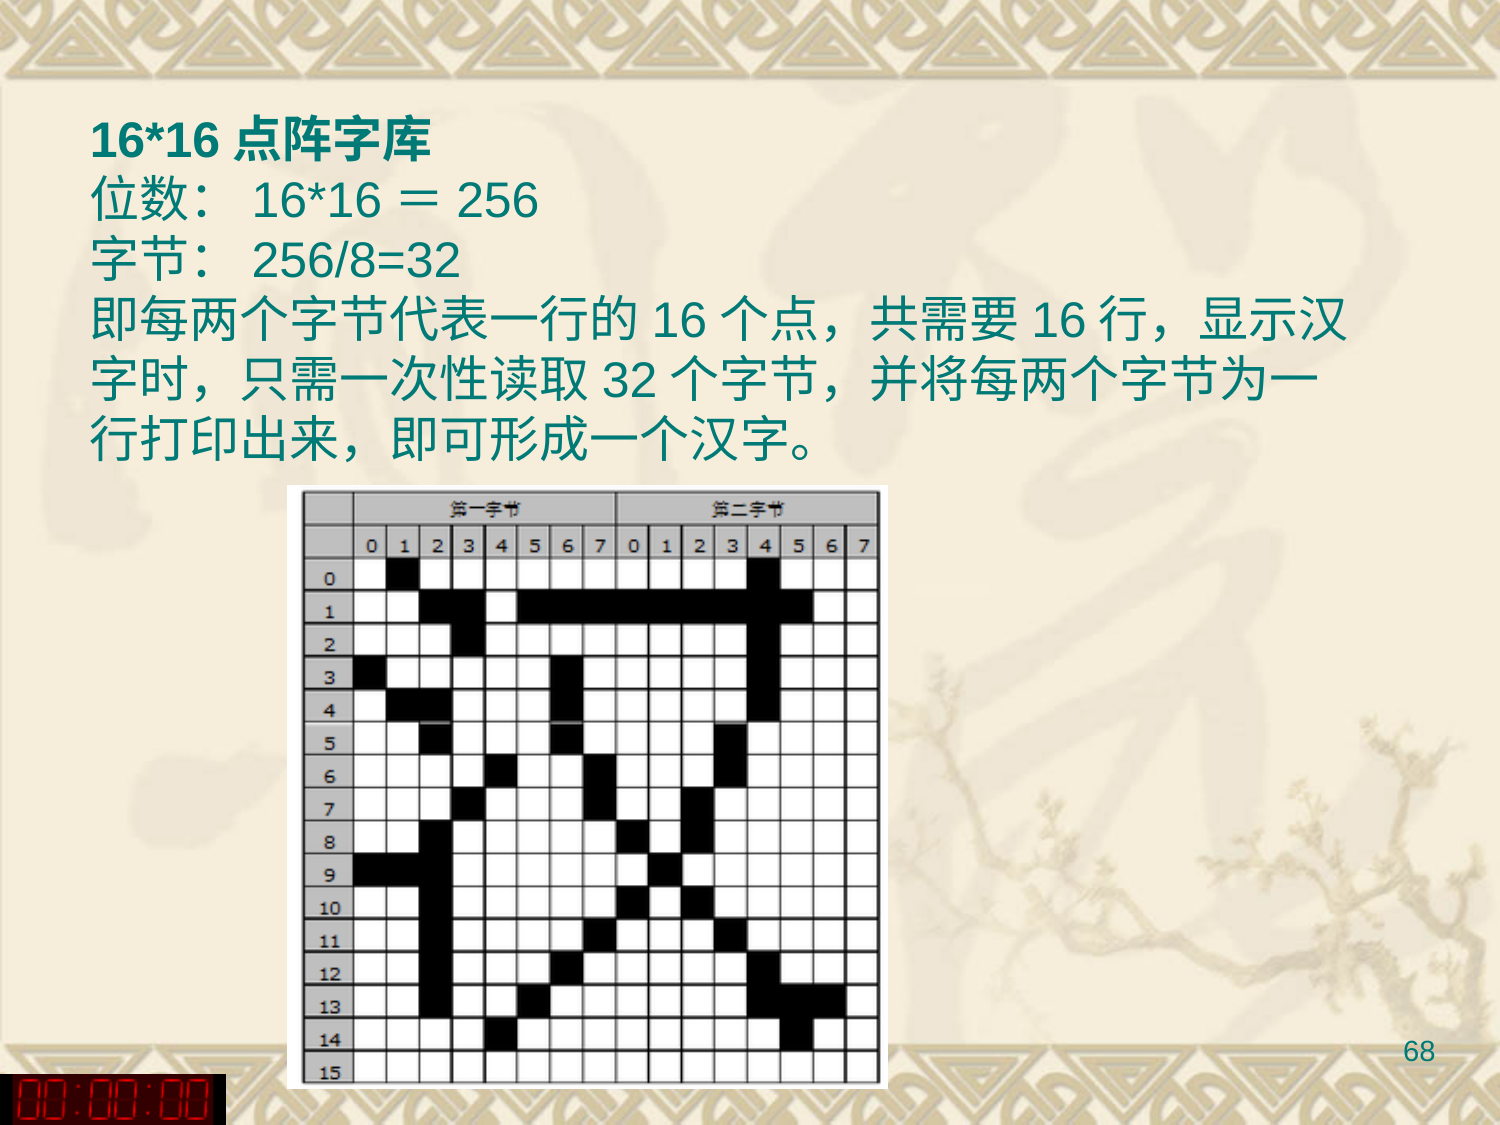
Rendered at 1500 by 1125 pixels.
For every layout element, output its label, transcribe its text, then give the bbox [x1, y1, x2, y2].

slide_number 68 [1074, 1024, 1451, 1103]
text_box 16*16点阵字库 位数：16*16＝256 字节：256/8=32 即每两个字节代表一行的16个点，共需要16行，显示汉字时，只需一次性读取32个字节，并将每两个字节为一行打印出来，即可形成一个汉字。 [75, 99, 1375, 535]
picture [0, 0, 1500, 1125]
